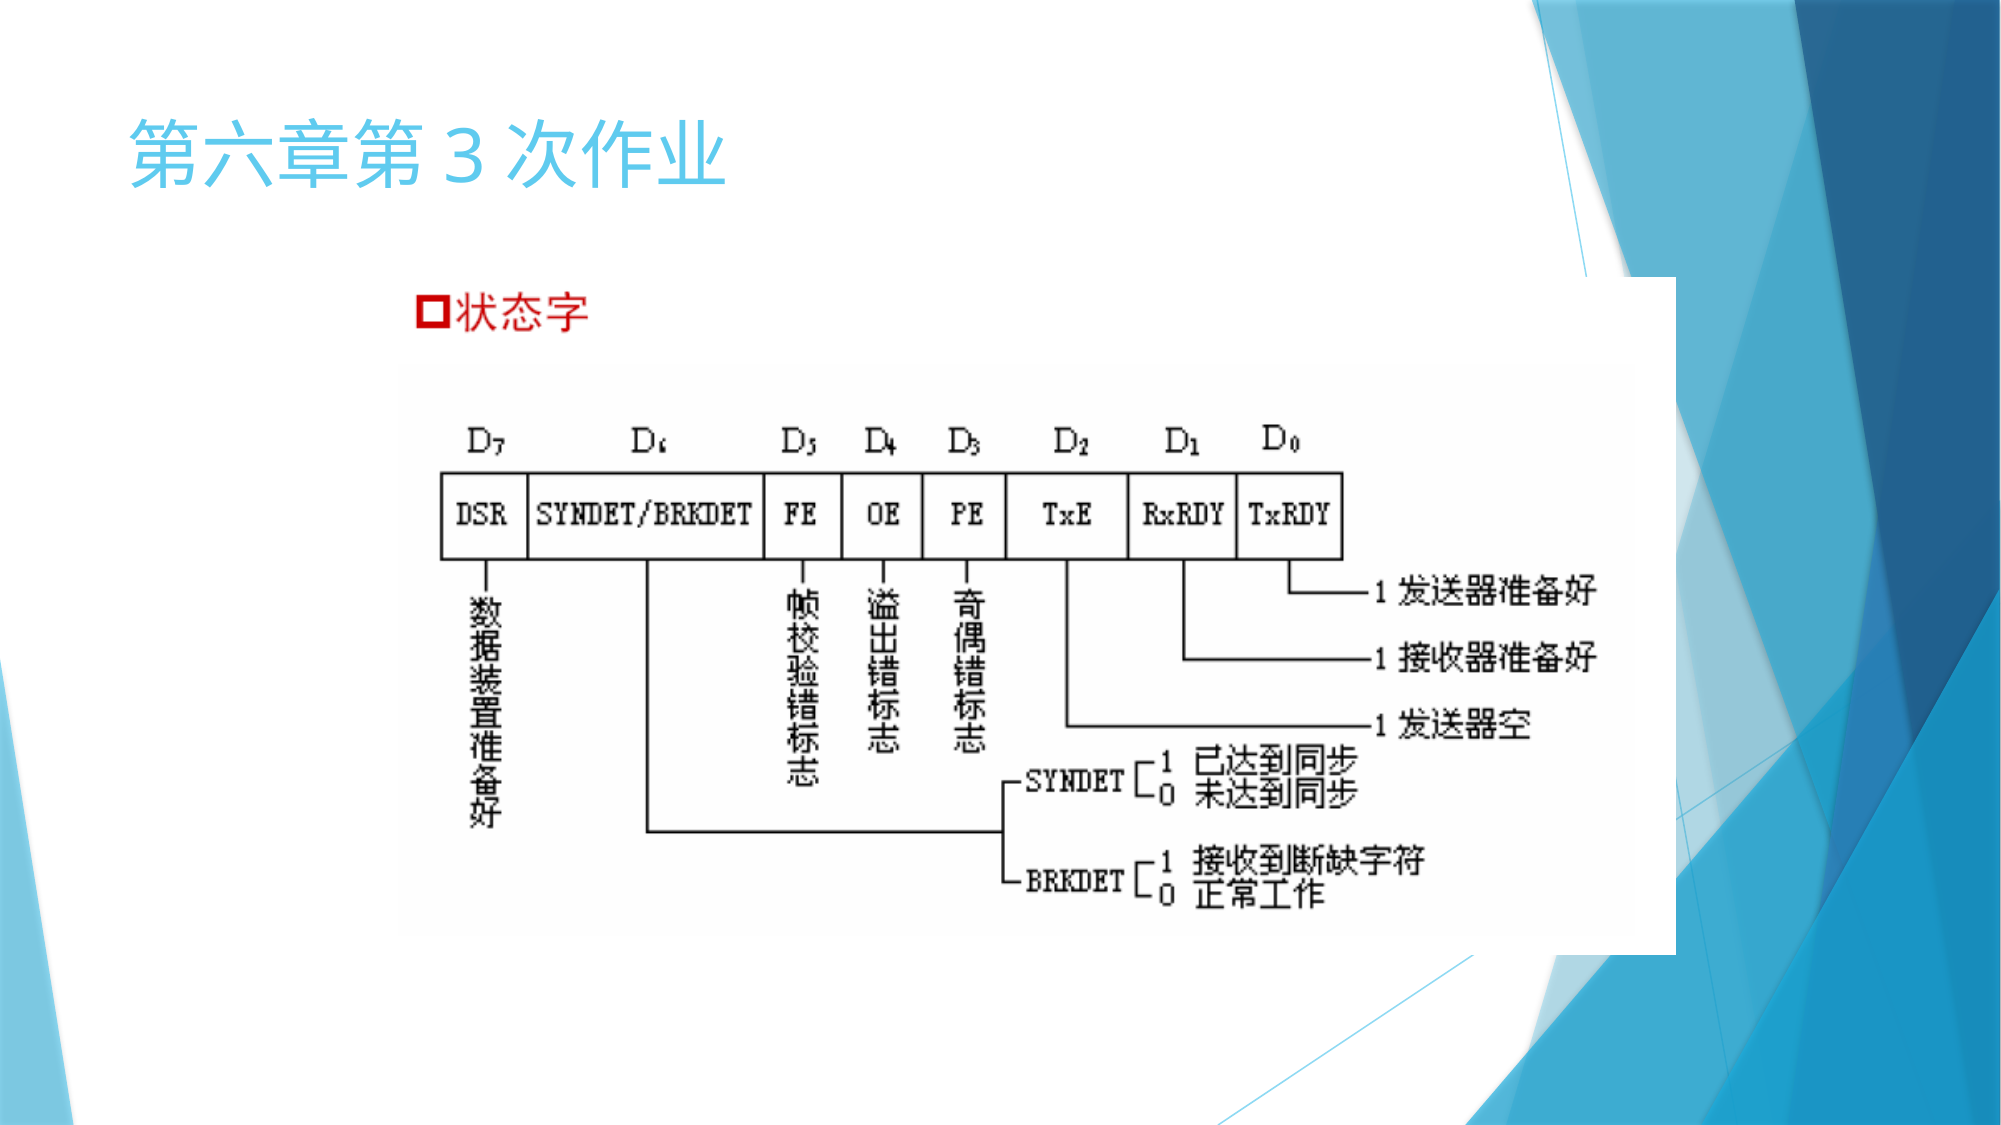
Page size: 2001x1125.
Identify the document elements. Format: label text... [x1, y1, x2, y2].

title 第六章第3次作业 [111, 99, 1522, 317]
picture [324, 276, 1676, 955]
